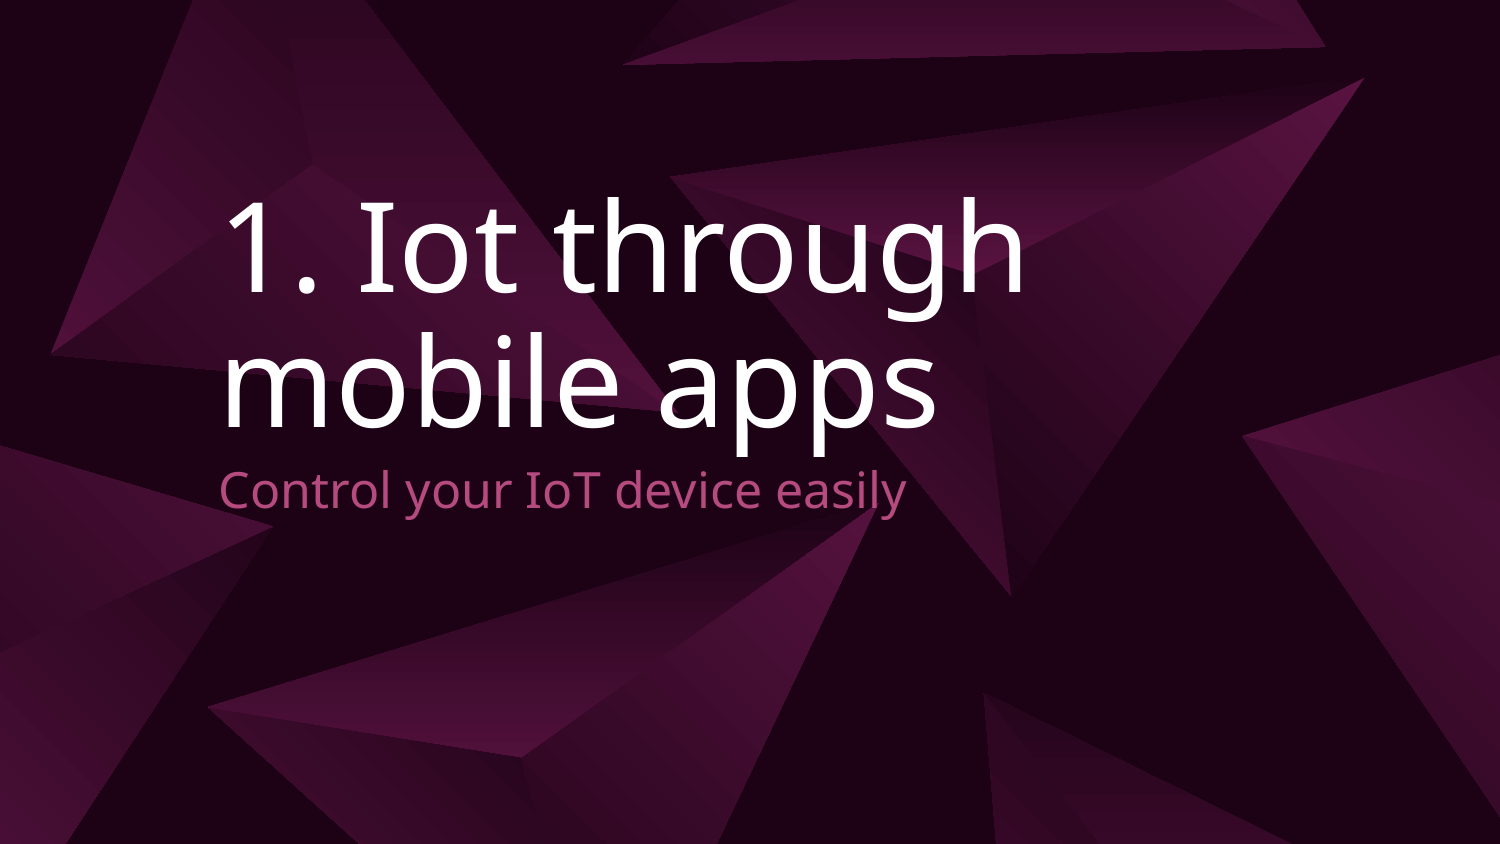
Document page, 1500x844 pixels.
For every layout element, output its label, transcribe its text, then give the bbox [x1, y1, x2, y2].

title 1. Iot through mobile apps [218, 323, 1327, 455]
subtitle Control your IoT device easily [218, 458, 1282, 520]
